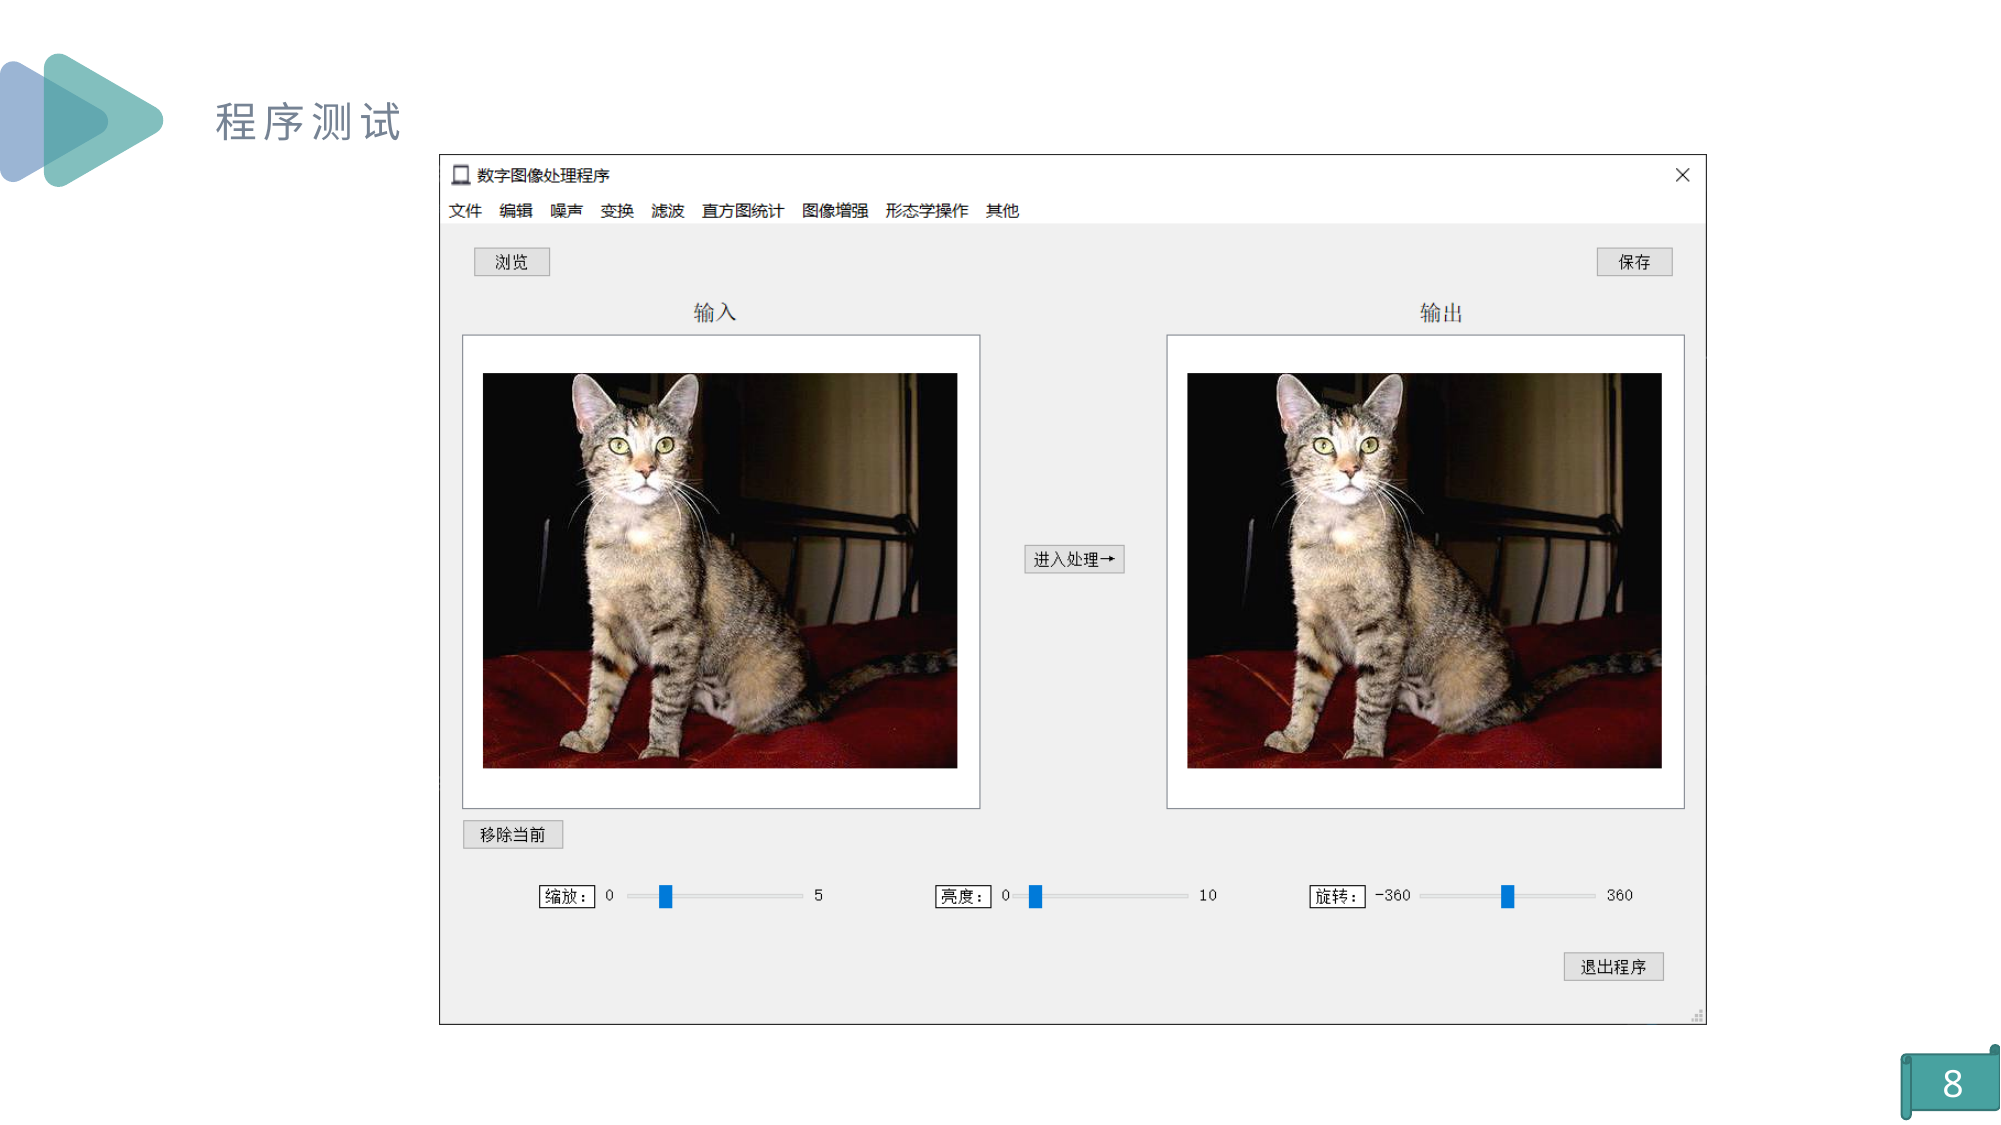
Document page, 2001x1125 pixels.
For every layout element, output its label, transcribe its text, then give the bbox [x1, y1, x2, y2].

text_box 8 [1900, 1044, 2000, 1121]
picture [438, 154, 1707, 1025]
text_box 程序测试 [200, 88, 416, 154]
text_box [0, 49, 166, 191]
